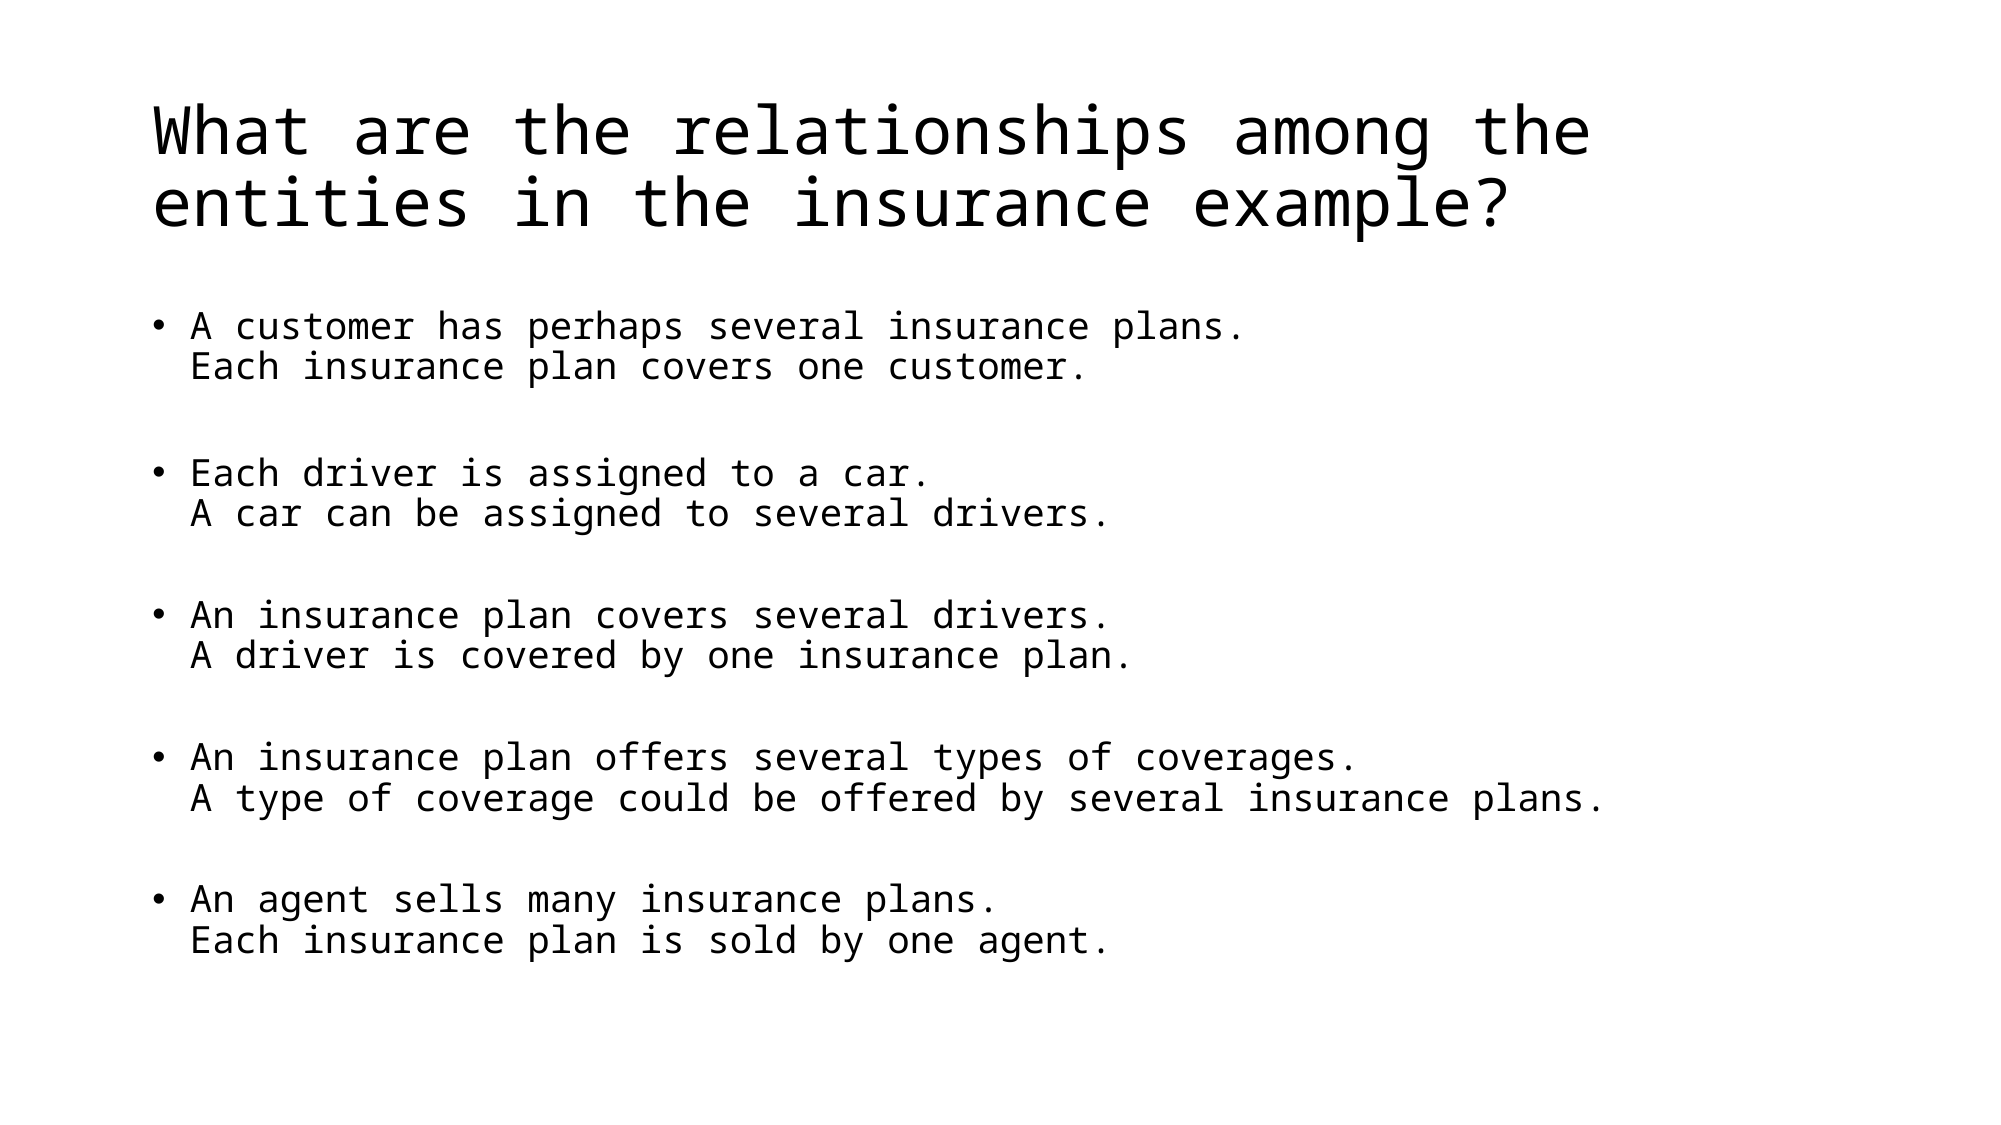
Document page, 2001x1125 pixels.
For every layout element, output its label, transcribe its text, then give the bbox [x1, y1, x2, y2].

title What are the relationships among the entities in the insurance example? [137, 59, 1863, 278]
list A customer has perhaps several insurance plans. Each insurance plan covers one customer. Each driver is assigned to a car. A car can be assigned to several drivers. An insurance plan covers several drivers. A driver is covered by one insurance plan. An insurance plan offers several types of coverages. A type of coverage could be offered by several insurance plans. An agent sells many insurance plans. Each insurance plan is sold by one agent. [137, 299, 1863, 1014]
